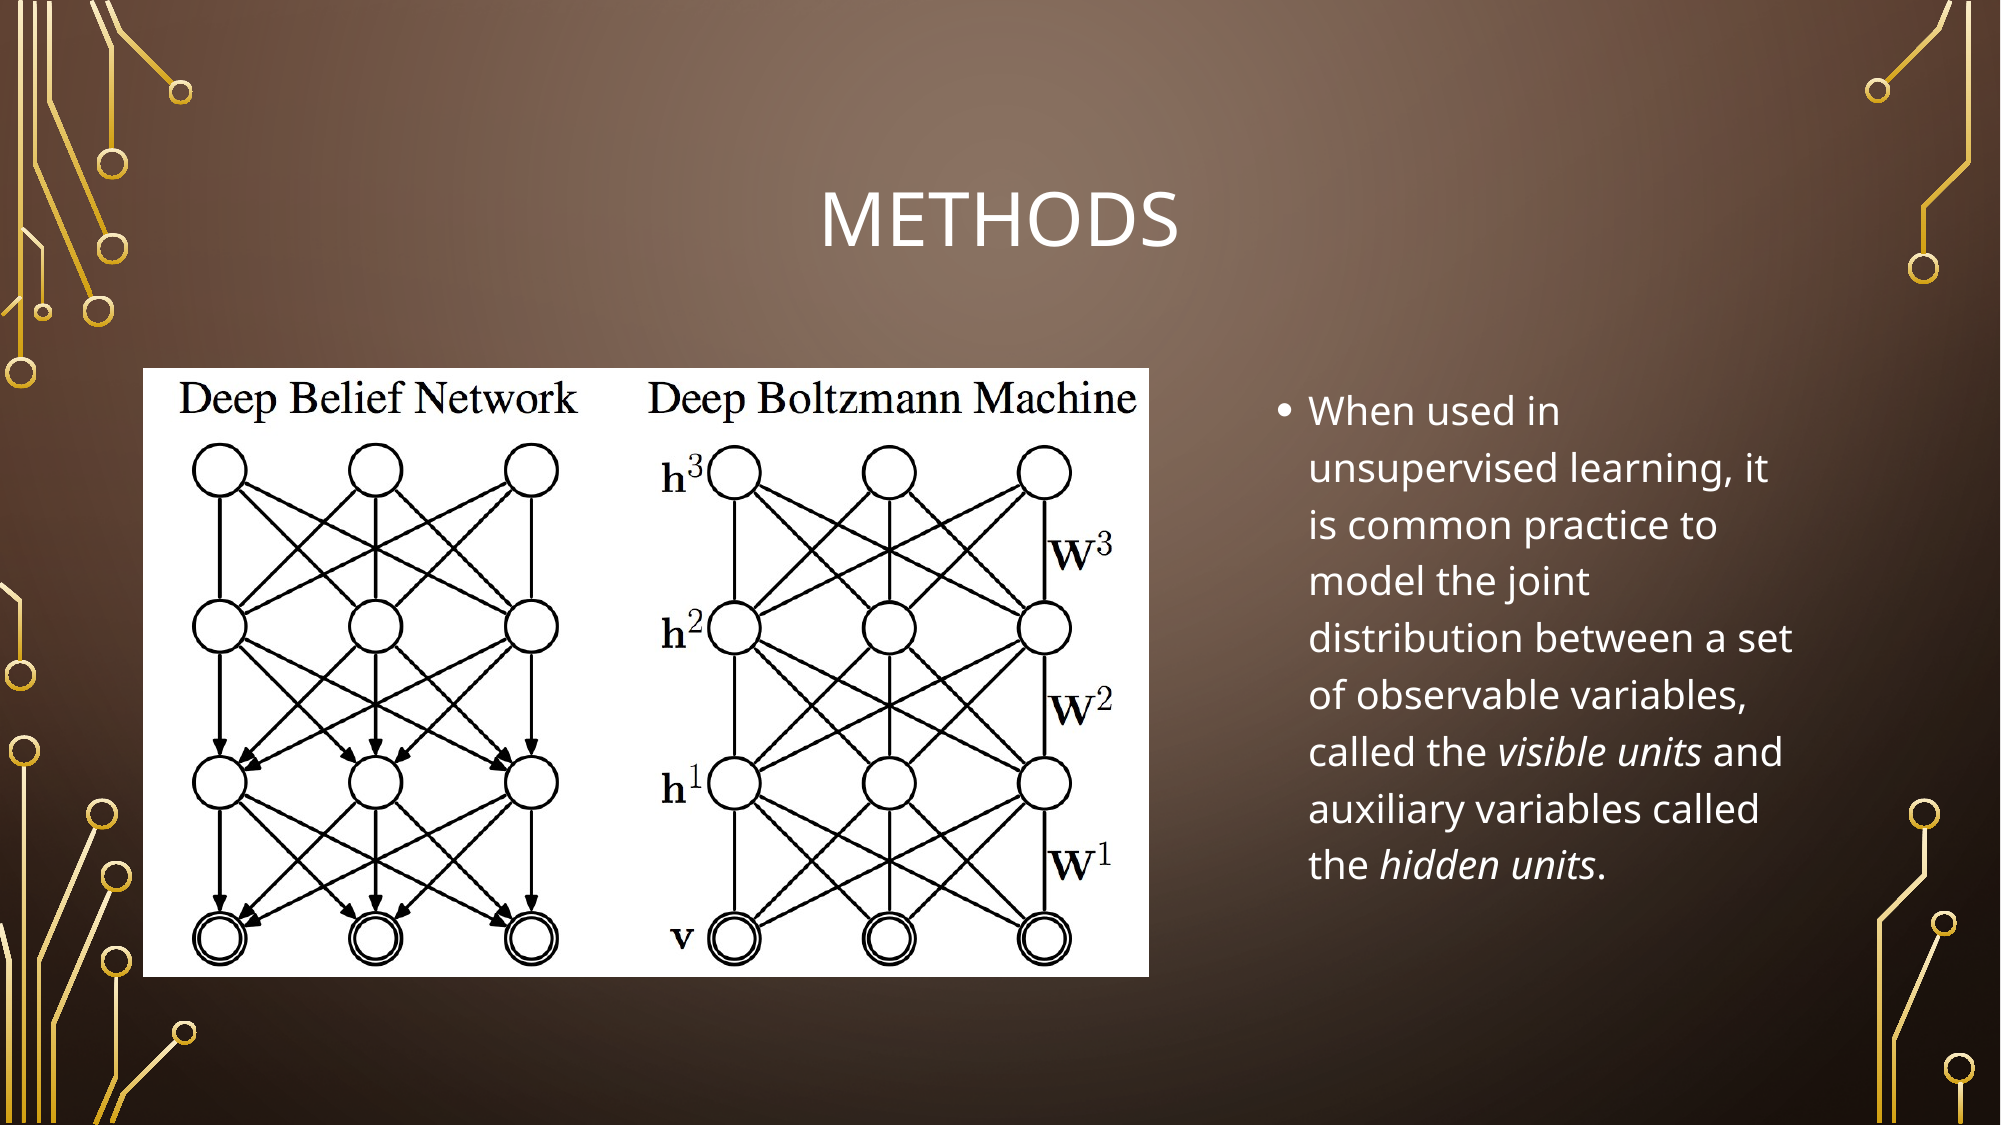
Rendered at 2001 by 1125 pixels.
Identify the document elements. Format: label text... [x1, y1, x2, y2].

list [143, 368, 1150, 977]
title Methods [187, 101, 1813, 344]
list When used in unsupervised learning, it is common practice to model the joint distribution between a set of observable variables, called the visible units and auxiliary variables called the hidden units. [1261, 369, 1813, 950]
